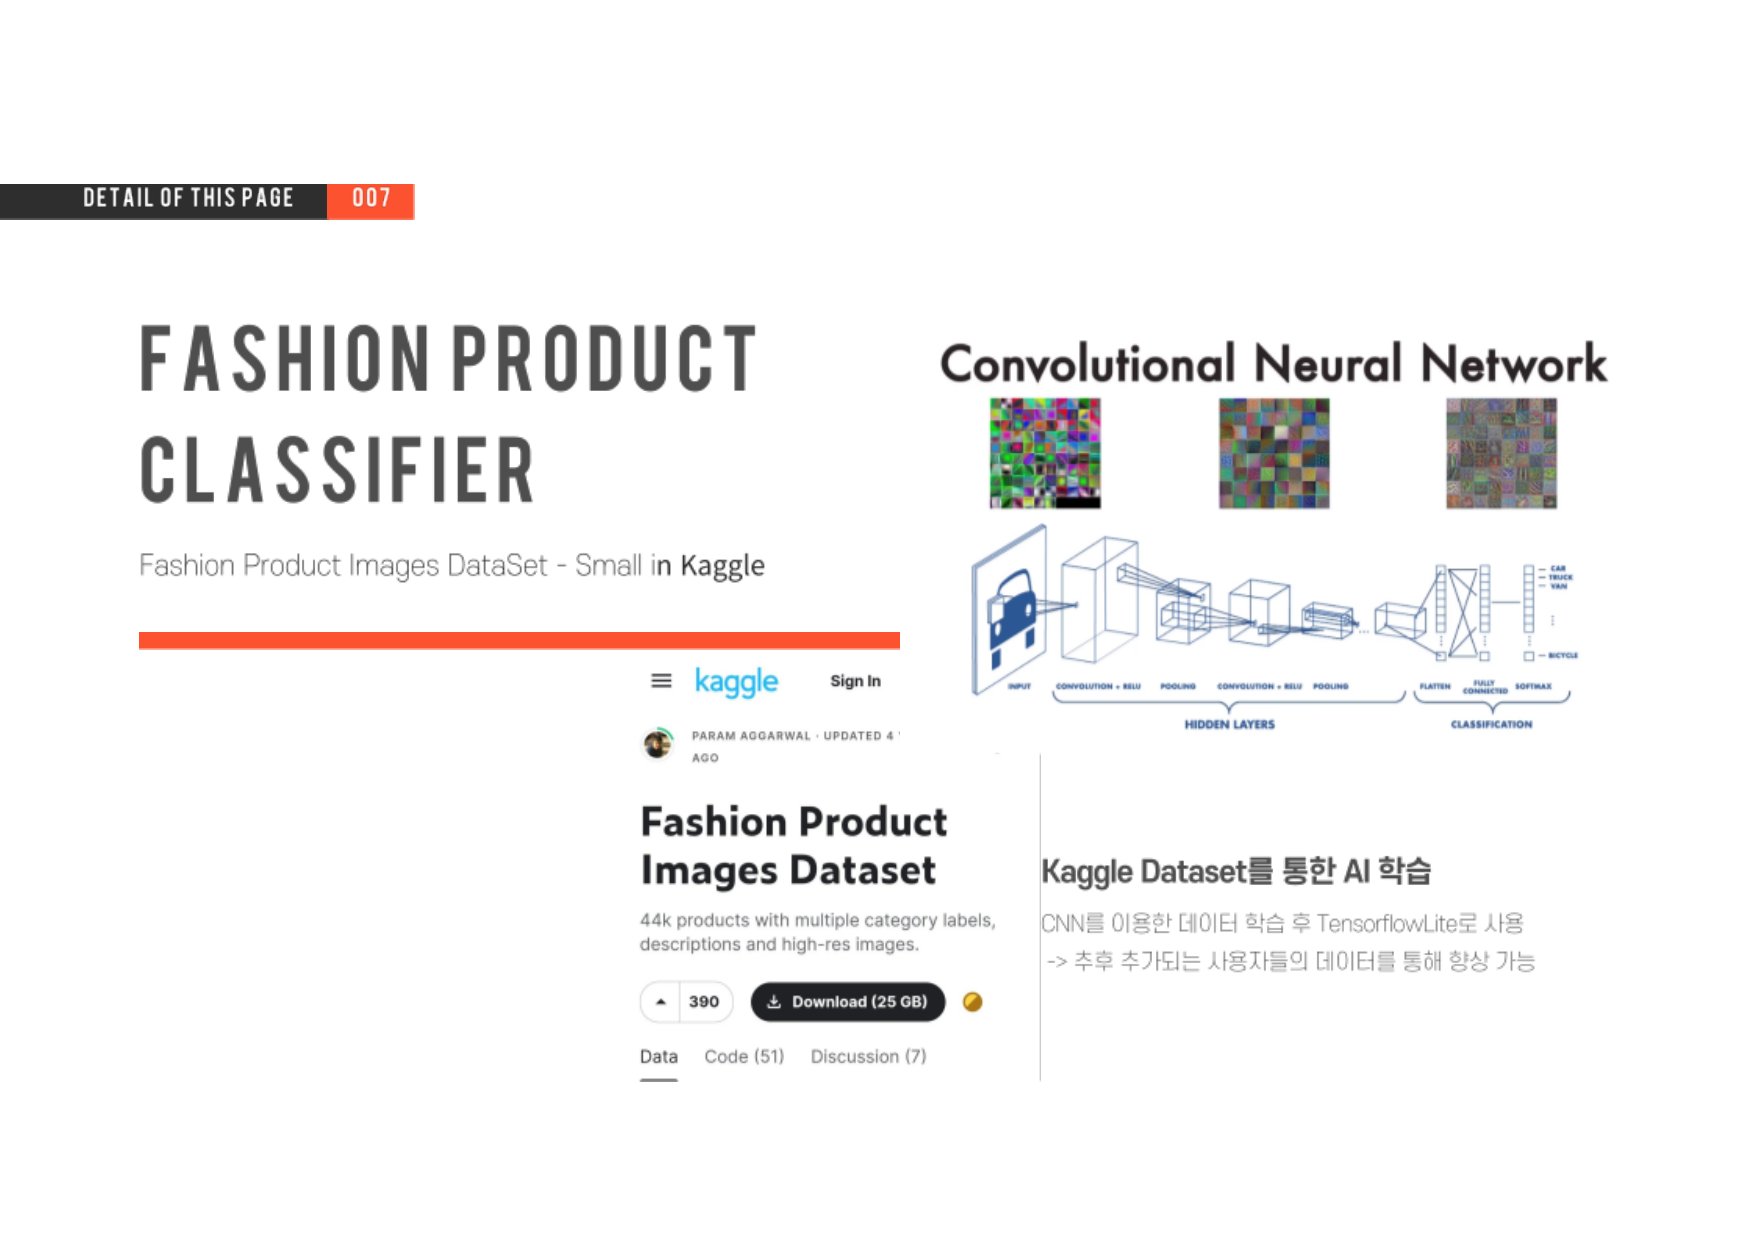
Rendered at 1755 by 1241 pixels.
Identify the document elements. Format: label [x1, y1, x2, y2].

picture [1036, 847, 1547, 988]
text_box [899, 308, 1644, 755]
text_box [623, 663, 1042, 1082]
text_box [139, 631, 894, 651]
picture [128, 294, 799, 597]
text_box [0, 181, 419, 221]
